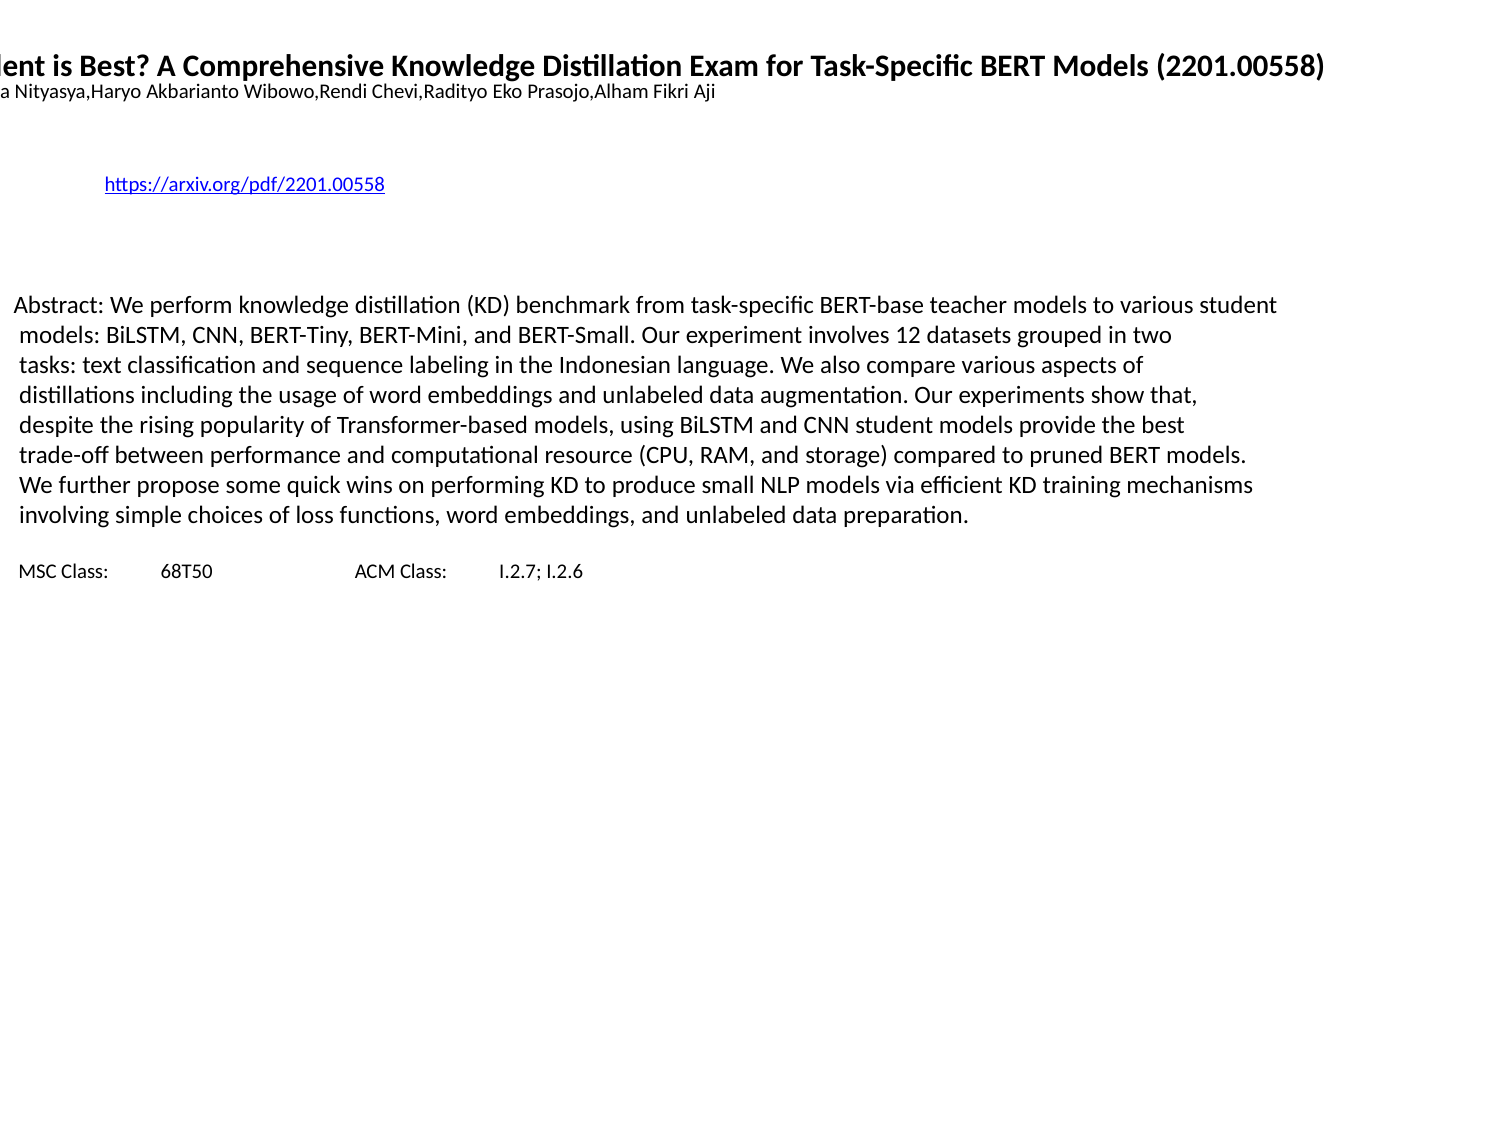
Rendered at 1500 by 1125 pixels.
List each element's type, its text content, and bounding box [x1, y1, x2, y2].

text_box Abstract: We perform knowledge distillation (KD) benchmark from task-specific BERT-base teacher models to various student models: BiLSTM, CNN, BERT-Tiny, BERT-Mini, and BERT-Small. Our experiment involves 12 datasets grouped in two tasks: text classification and sequence labeling in the Indonesian language. We also compare various aspects of distillations including the usage of word embeddings and unlabeled data augmentation. Our experiments show that, despite the rising popularity of Transformer-based models, using BiLSTM and CNN student models provide the best trade-off between performance and computational resource (CPU, RAM, and storage) compared to pruned BERT models. We further propose some quick wins on performing KD to produce small NLP models via efficient KD training mechanisms involving simple choices of loss functions, word embeddings, and unlabeled data preparation. MSC Class: 68T50 ACM Class: I.2.7; I.2.6 [0, 236, 1301, 591]
text_box Which Student is Best? A Comprehensive Knowledge Distillation Exam for Task-Specific BERT Models (2201.00558) Made Nindyatama Nityasya,Haryo Akbarianto Wibowo,Rendi Chevi,Radityo Eko Prasojo,Alham Fikri Aji [0, 0, 1342, 110]
text_box https://arxiv.org/pdf/2201.00558 [89, 118, 401, 203]
